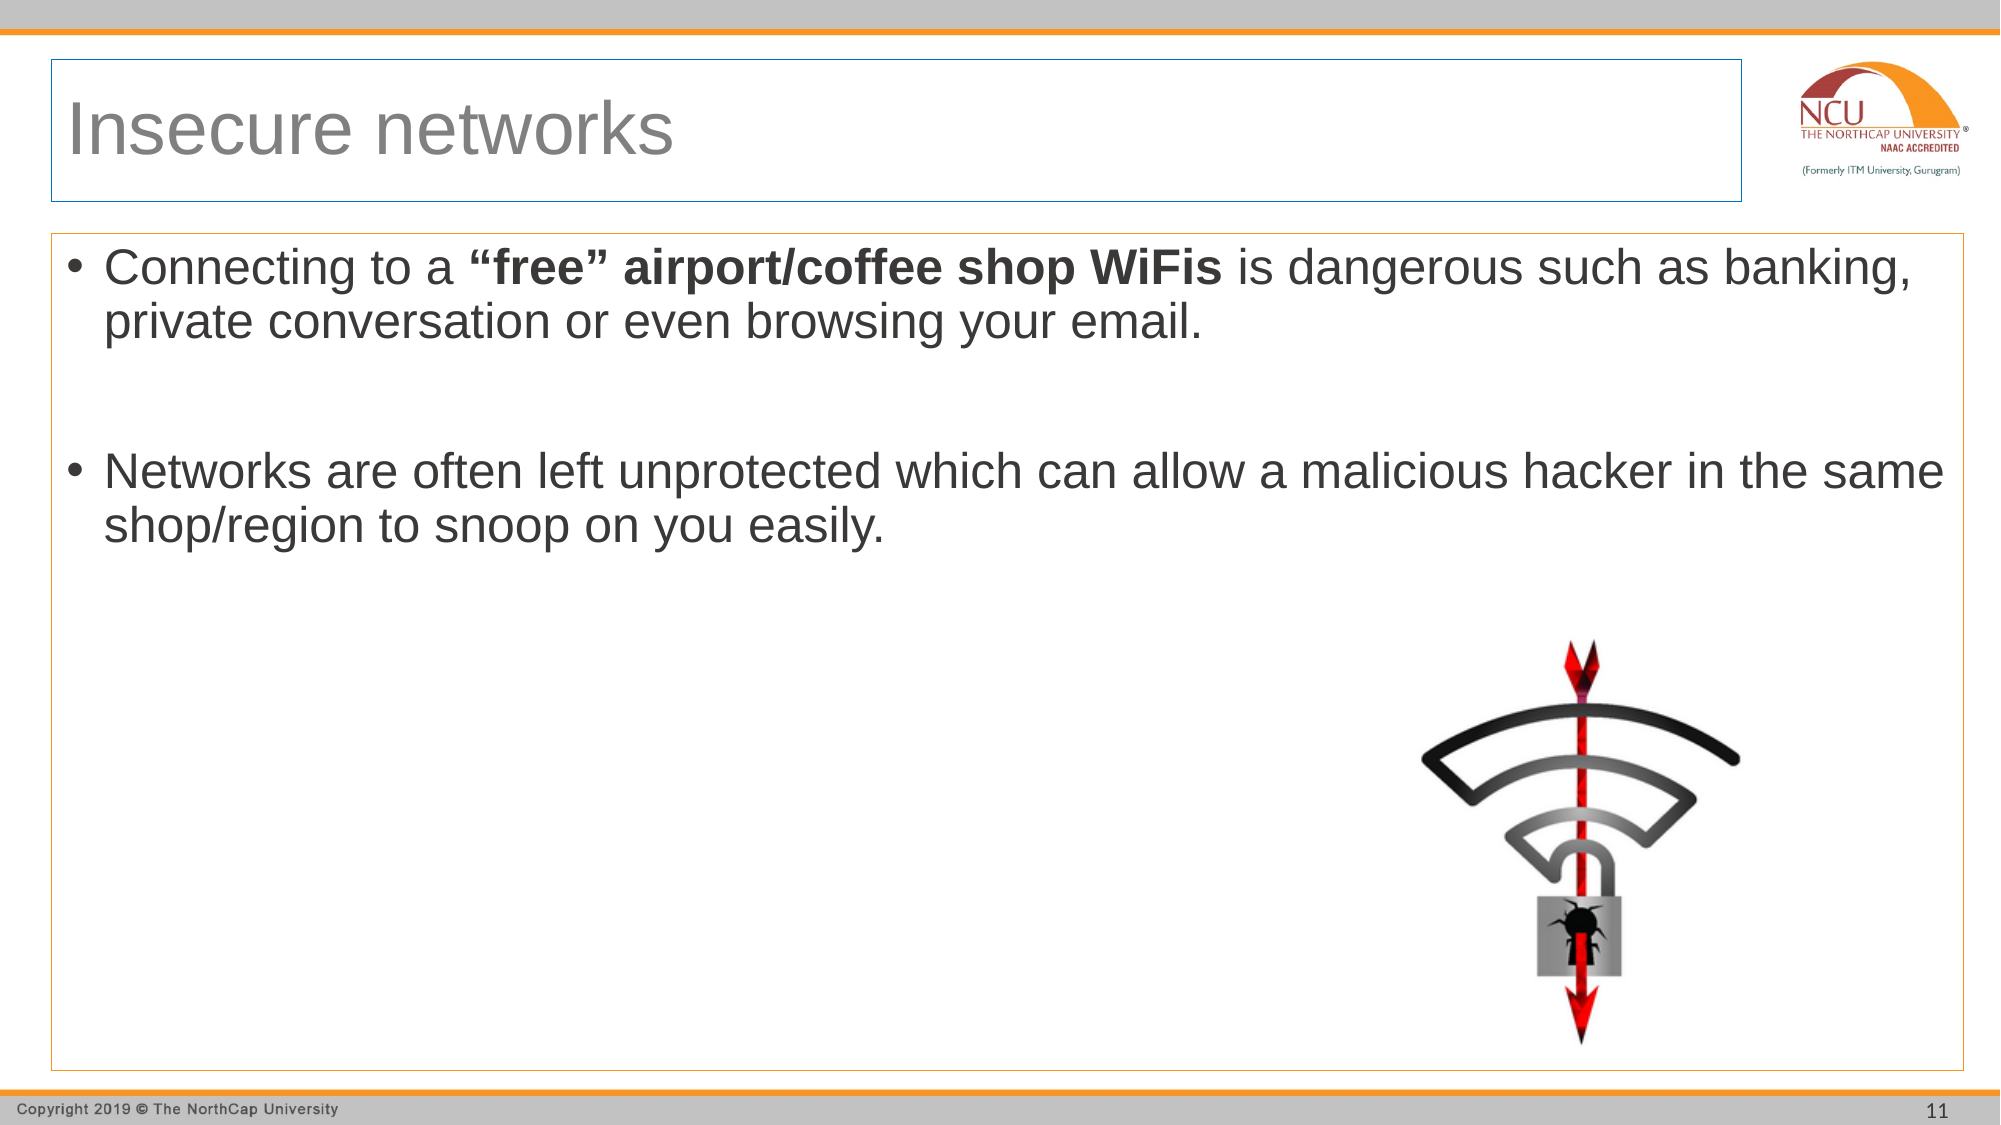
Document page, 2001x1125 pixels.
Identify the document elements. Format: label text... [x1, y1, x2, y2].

picture [0, 0, 2000, 1125]
slide_number 11 [1791, 1094, 1964, 1125]
list Connecting to a “free” airport/coffee shop WiFis is dangerous such as banking, private conversation or even browsing your email. Networks are often left unprotected which can allow a malicious hacker in the same shop/region to snoop on you easily. [51, 233, 1964, 1071]
title Insecure networks [51, 59, 1742, 202]
